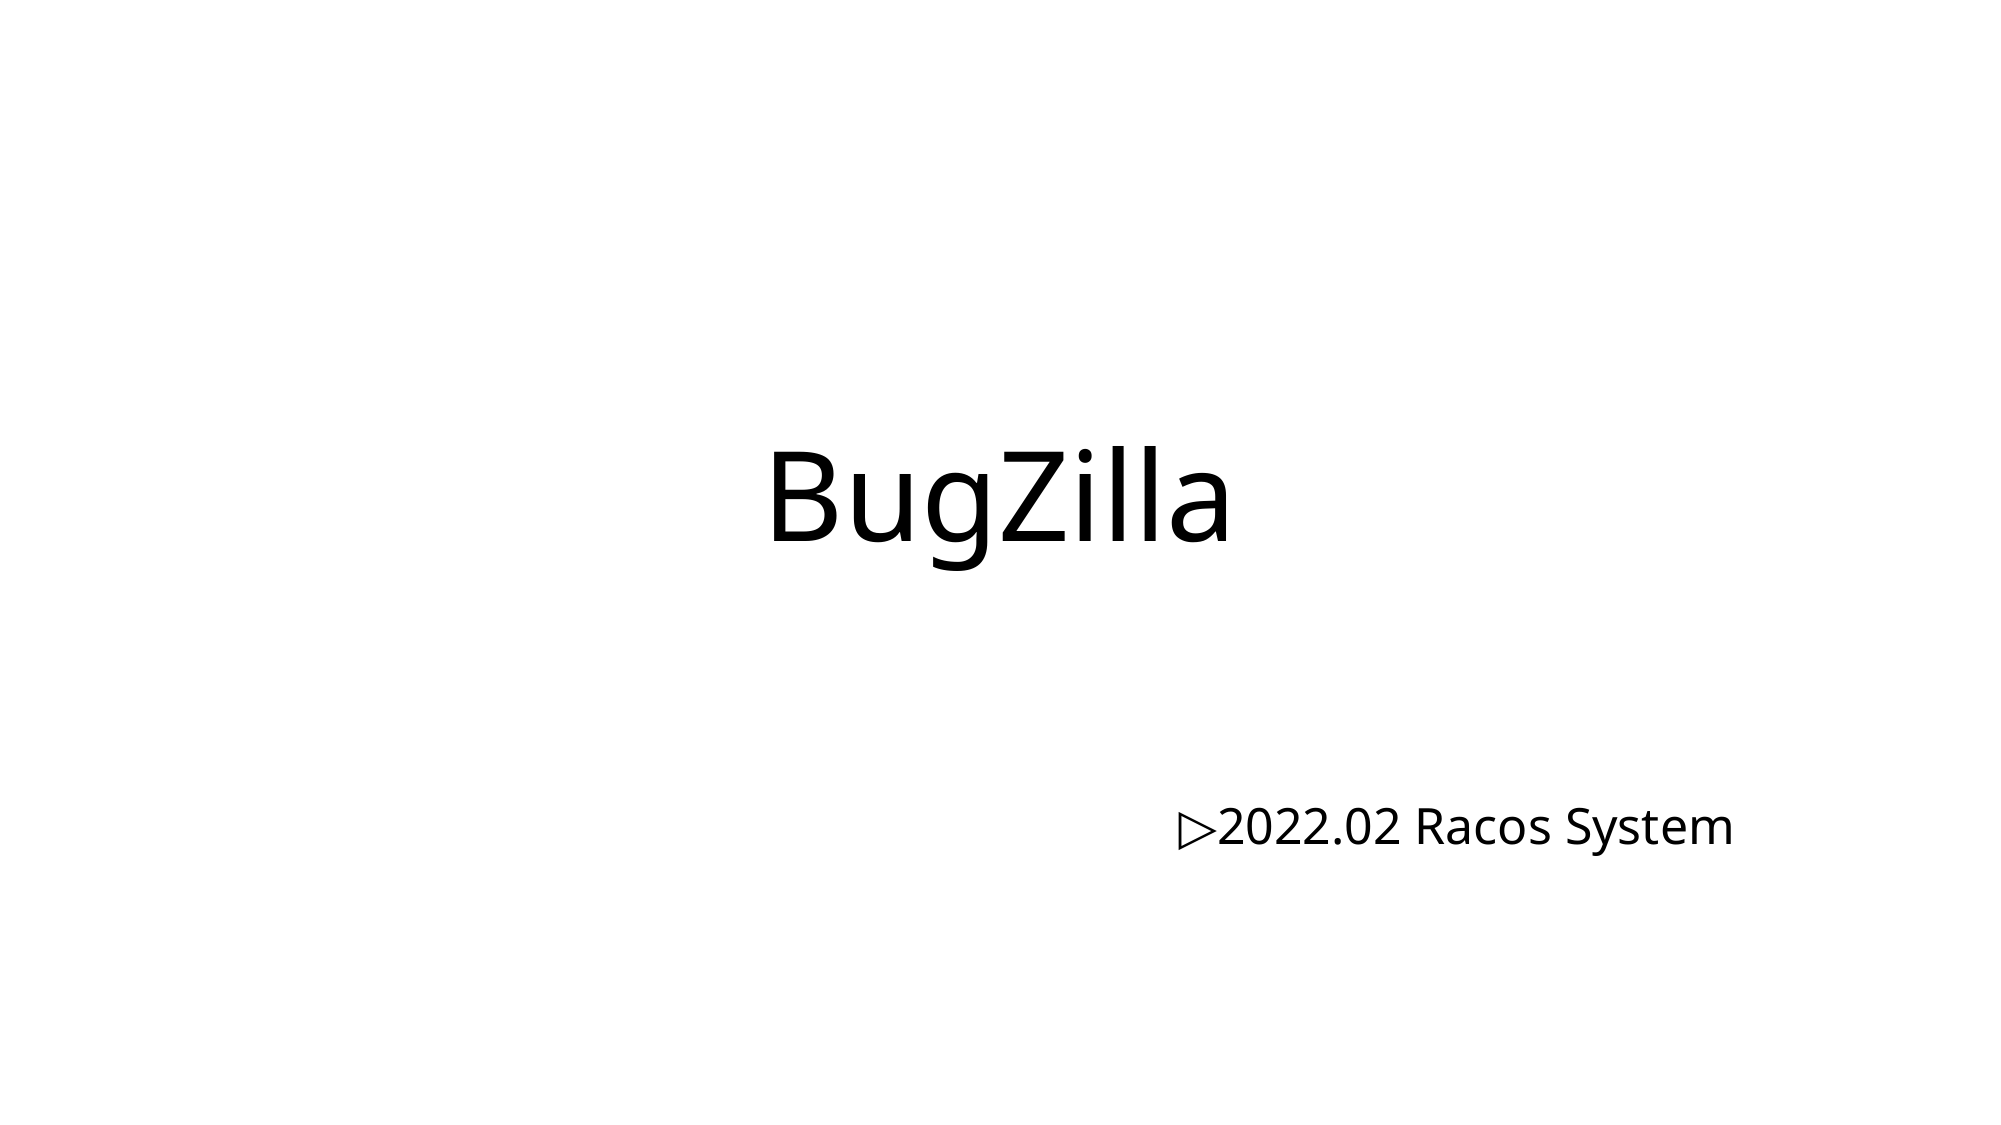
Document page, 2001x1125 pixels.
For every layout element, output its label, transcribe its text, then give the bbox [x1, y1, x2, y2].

title BugZilla [249, 184, 1750, 576]
subtitle ▷2022.02 Racos System [249, 590, 1750, 863]
